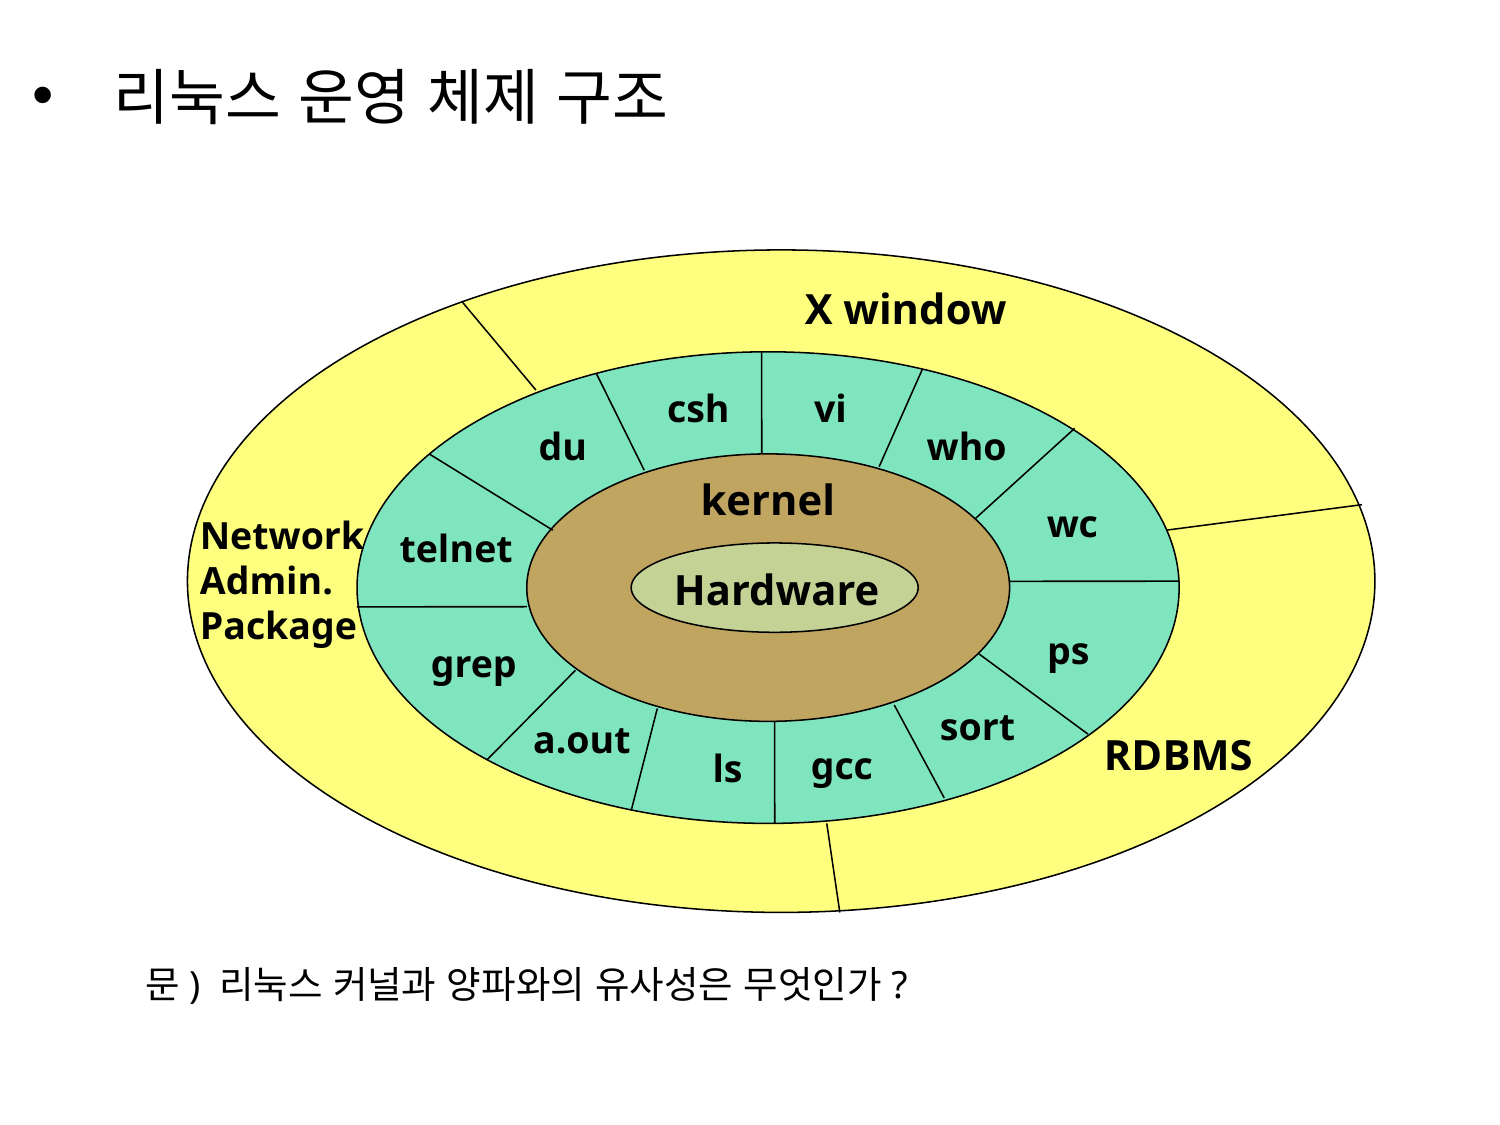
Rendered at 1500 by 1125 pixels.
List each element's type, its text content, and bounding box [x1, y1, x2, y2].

text_box [383, 351, 761, 569]
text_box [213, 700, 288, 767]
text_box gcc [795, 734, 889, 795]
text_box du [523, 415, 603, 476]
text_box Network Admin. Package [184, 504, 390, 655]
text_box [202, 655, 1247, 913]
text_box 문) 리눅스 커널과 양파와의 유사성은 무엇인가? [130, 954, 923, 1014]
text_box [526, 453, 1010, 722]
text_box [374, 578, 774, 824]
text_box [762, 351, 1179, 581]
text_box csh [651, 377, 745, 438]
text_box wc [1031, 492, 1114, 553]
list 리눅스 운영 체제 구조 [17, 51, 1500, 140]
text_box ls [697, 737, 758, 798]
text_box kernel [685, 466, 851, 532]
text_box grep [415, 632, 532, 693]
text_box who [911, 415, 1022, 476]
text_box [631, 561, 658, 614]
text_box X window [789, 275, 1022, 341]
text_box [679, 621, 870, 633]
text_box [676, 542, 873, 555]
text_box [775, 582, 1180, 824]
text_box RDBMS [1088, 721, 1269, 787]
text_box sort [924, 695, 1031, 756]
text_box Hardware [658, 555, 895, 621]
text_box ps [1032, 619, 1105, 680]
text_box vi [798, 377, 862, 438]
text_box telnet [384, 517, 528, 578]
text_box [203, 249, 1375, 771]
text_box a.out [518, 708, 647, 769]
text_box [895, 563, 919, 612]
